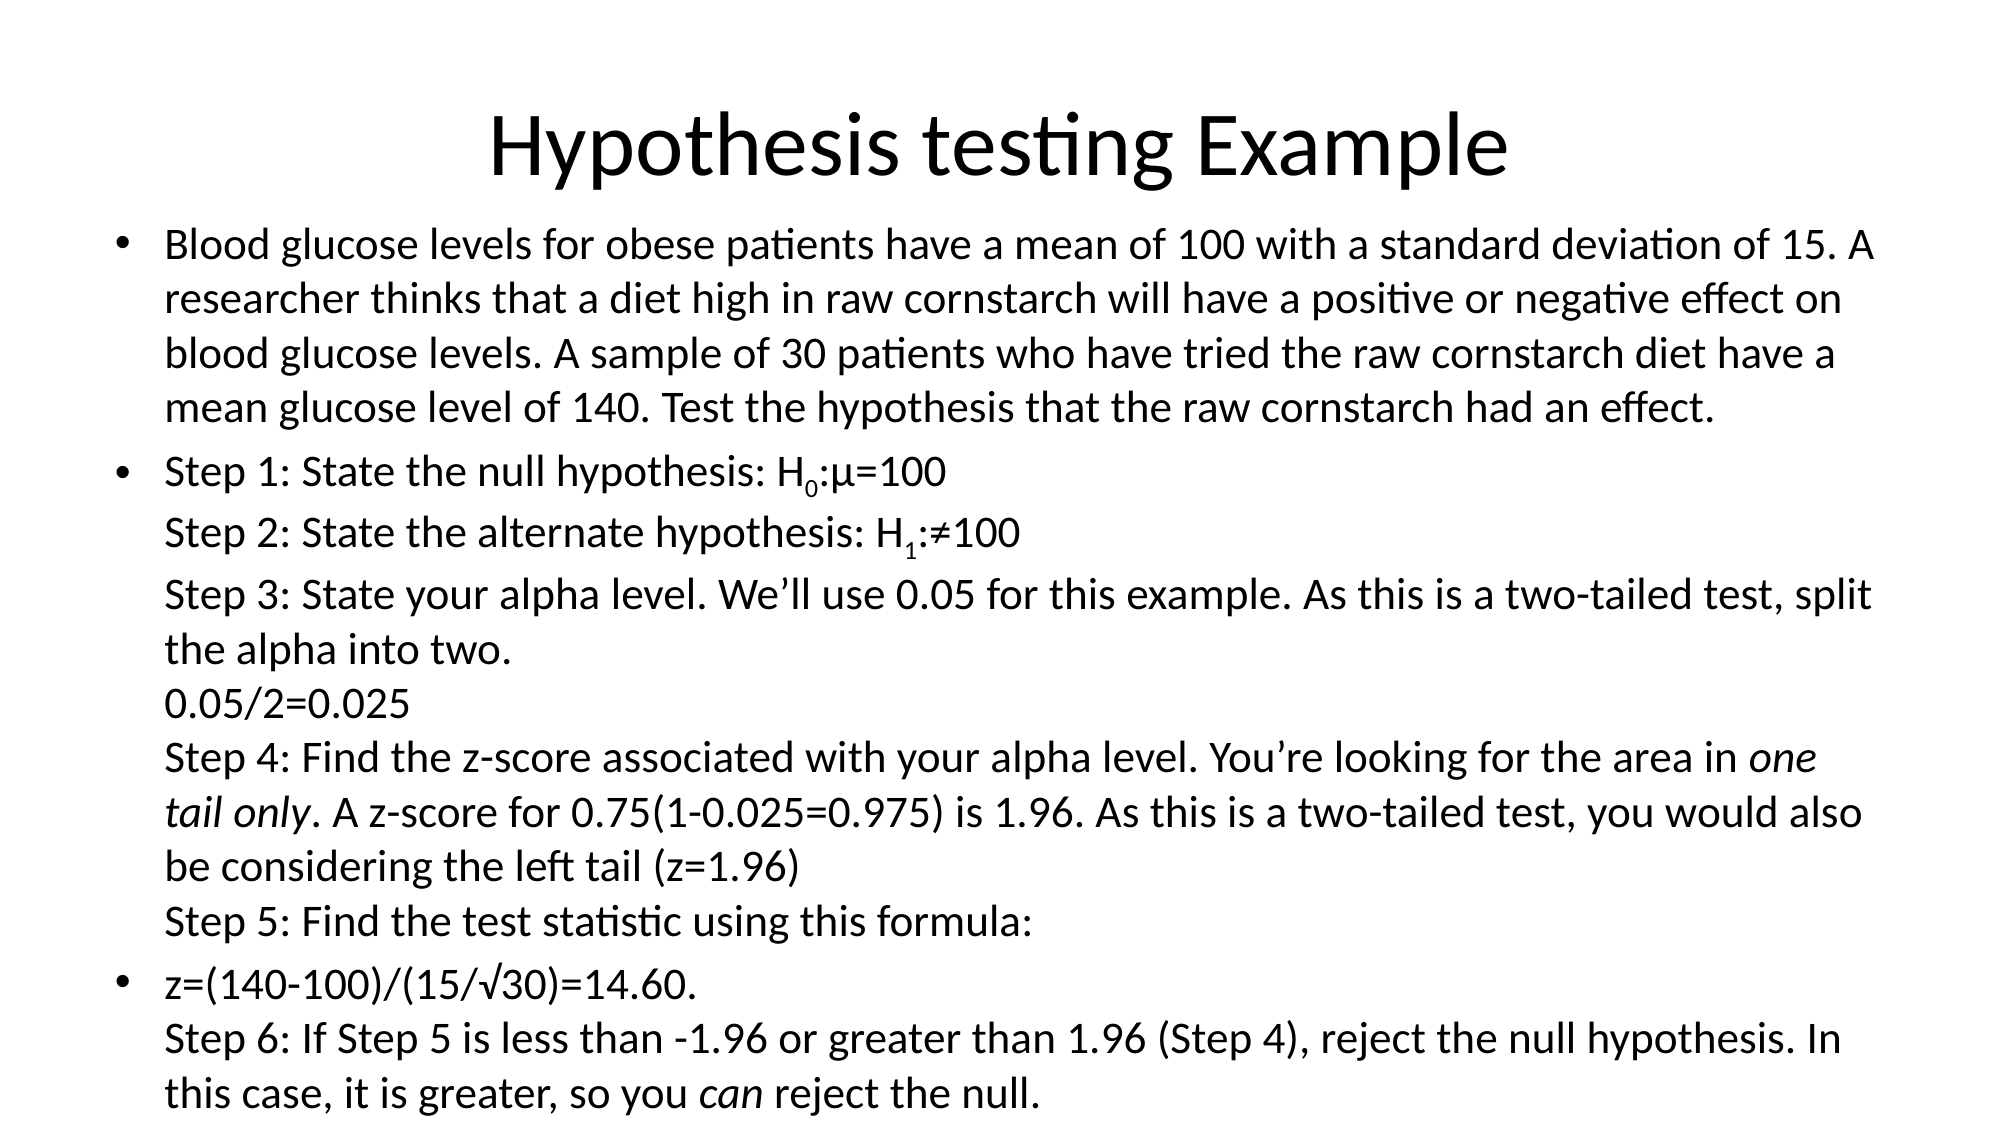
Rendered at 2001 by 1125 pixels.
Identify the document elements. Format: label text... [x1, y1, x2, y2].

list Blood glucose levels for obese patients have a mean of 100 with a standard deviation of 15. A researcher thinks that a diet high in raw cornstarch will have a positive or negative effect on blood glucose levels. A sample of 30 patients who have tried the raw cornstarch diet have a mean glucose level of 140. Test the hypothesis that the raw cornstarch had an effect. Step 1: State the null hypothesis: H0:μ=100 Step 2: State the alternate hypothesis: H1:≠100 Step 3: State your alpha level. We’ll use 0.05 for this example. As this is a two-tailed test, split the alpha into two. 0.05/2=0.025 Step 4: Find the z-score associated with your alpha level. You’re looking for the area in one tail only. A z-score for 0.75(1-0.025=0.975) is 1.96. As this is a two-tailed test, you would also be considering the left tail (z=1.96) Step 5: Find the test statistic using this formula: z=(140-100)/(15/√30)=14.60. Step 6: If Step 5 is less than -1.96 or greater than 1.96 (Step 4), reject the null hypothesis. In this case, it is greater, so you can reject the null. [99, 206, 1900, 1125]
title Hypothesis testing Example [99, 45, 1900, 206]
